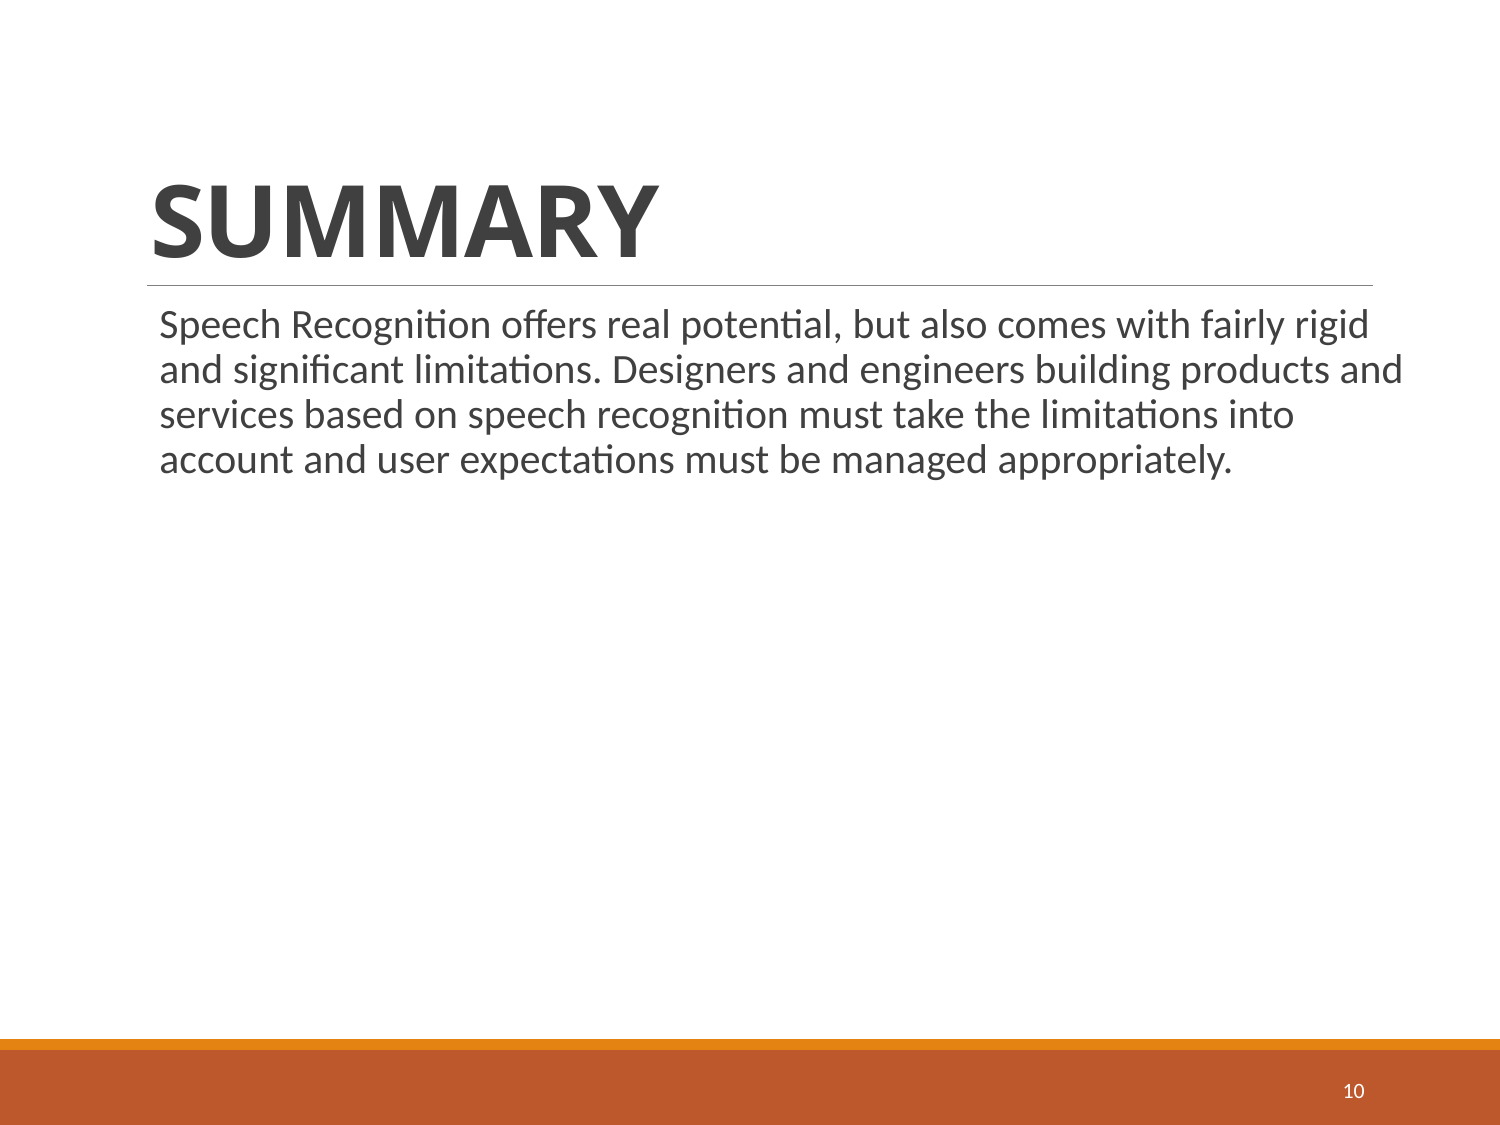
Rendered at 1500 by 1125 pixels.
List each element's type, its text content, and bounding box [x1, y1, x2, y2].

title SUMMARY [135, 47, 1373, 285]
slide_number 10 [1218, 1059, 1380, 1120]
list Speech Recognition offers real potential, but also comes with fairly rigid and significant limitations. Designers and engineers building products and services based on speech recognition must take the limitations into account and user expectations must be managed appropriately. [75, 295, 1425, 1005]
